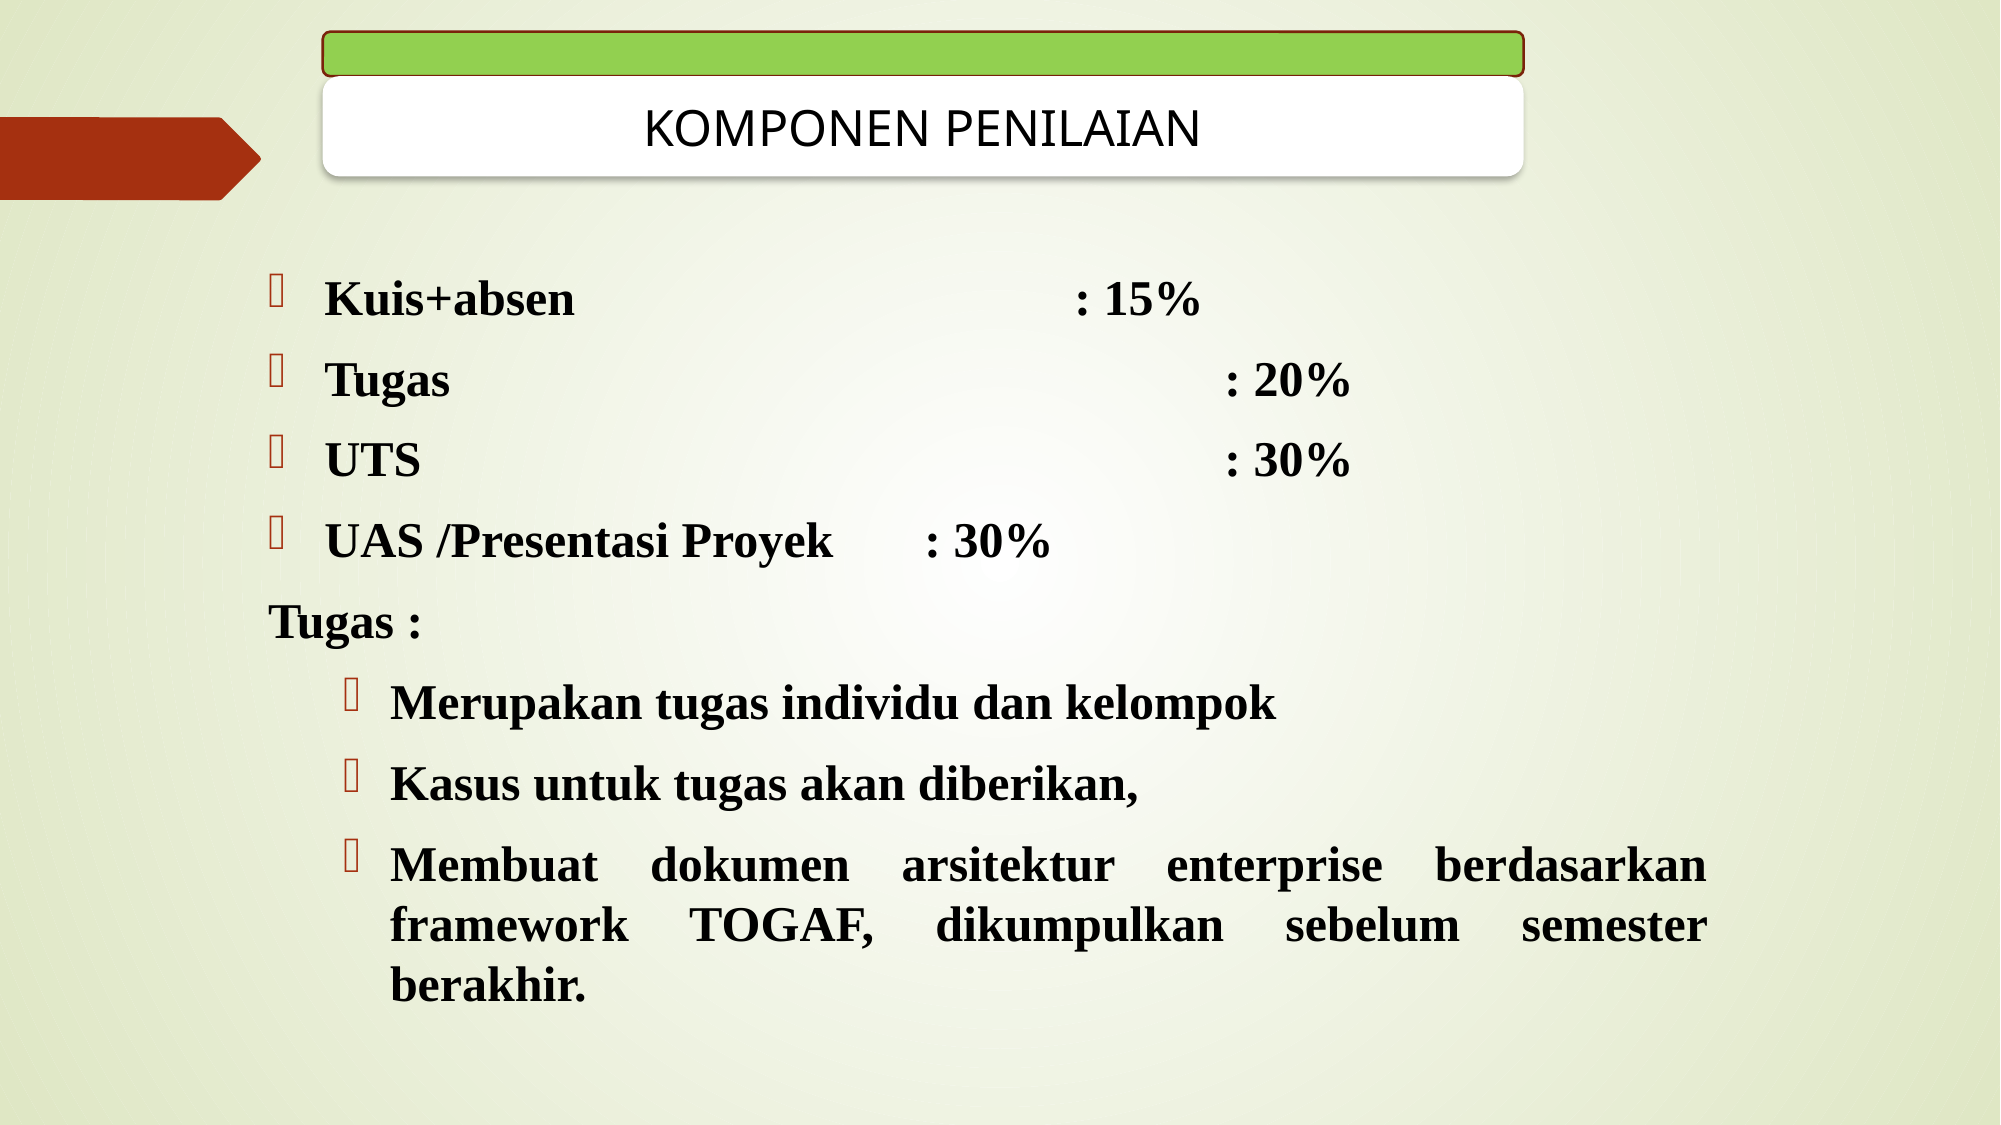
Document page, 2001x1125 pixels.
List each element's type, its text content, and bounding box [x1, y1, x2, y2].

text_box [321, 30, 1525, 78]
text_box KOMPONEN PENILAIAN [321, 74, 1525, 178]
list Kuis+absen : 15% Tugas : 20% UTS : 30% UAS /Presentasi Proyek : 30% Tugas : Merupakan tugas individu dan kelompok Kasus untuk tugas akan diberikan, Membuat dokumen arsitektur enterprise berdasarkan framework TOGAF, dikumpulkan sebelum semester berakhir. [253, 257, 1723, 1087]
